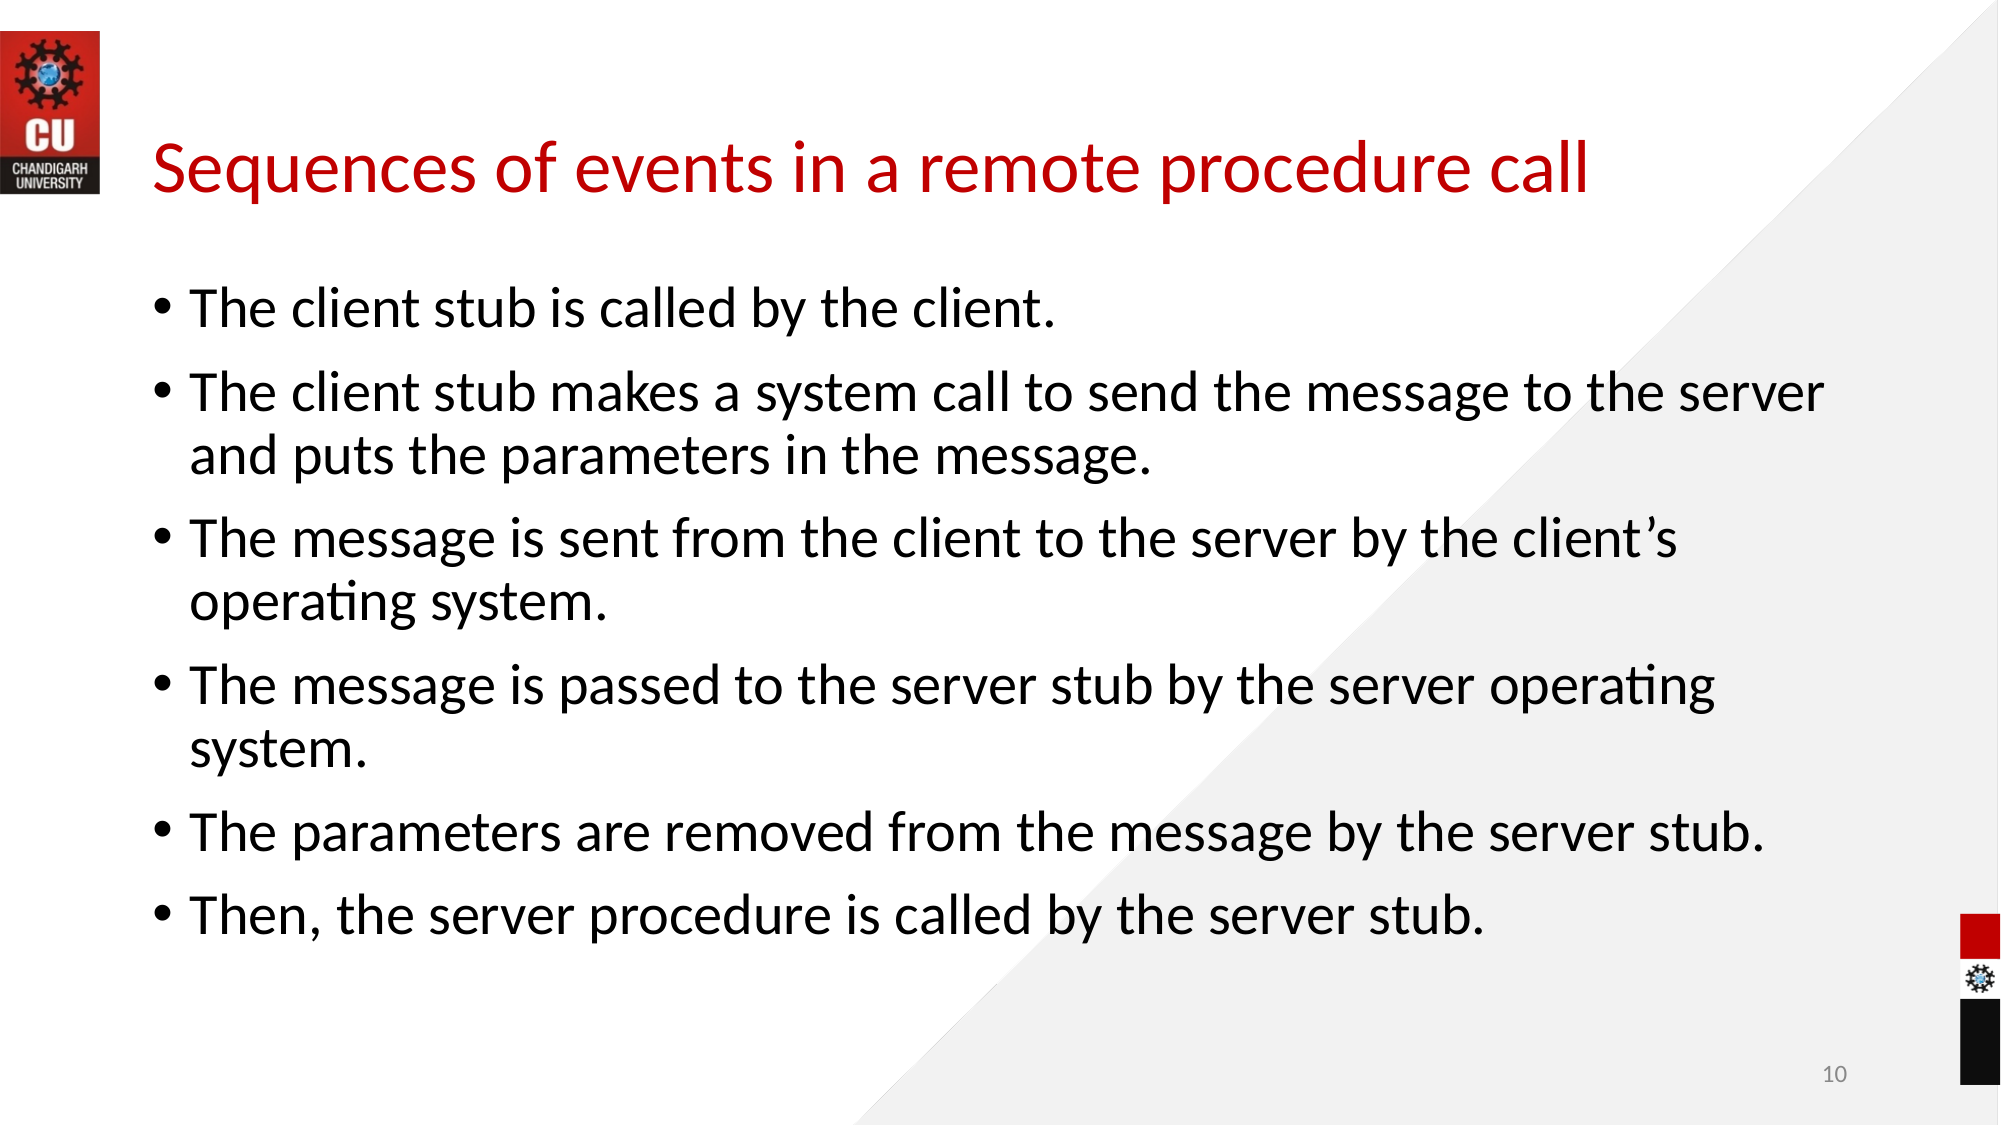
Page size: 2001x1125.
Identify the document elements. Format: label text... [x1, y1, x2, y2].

slide_number ‹#› [1412, 1042, 1863, 1103]
title Sequences of events in a remote procedure call [137, 59, 1863, 270]
list The client stub is called by the client. The client stub makes a system call to send the message to the server and puts the parameters in the message. The message is sent from the client to the server by the client’s operating system. The message is passed to the server stub by the server operating system. The parameters are removed from the message by the server stub. Then, the server procedure is called by the server stub. [137, 270, 1863, 1061]
picture [0, 0, 2001, 1125]
